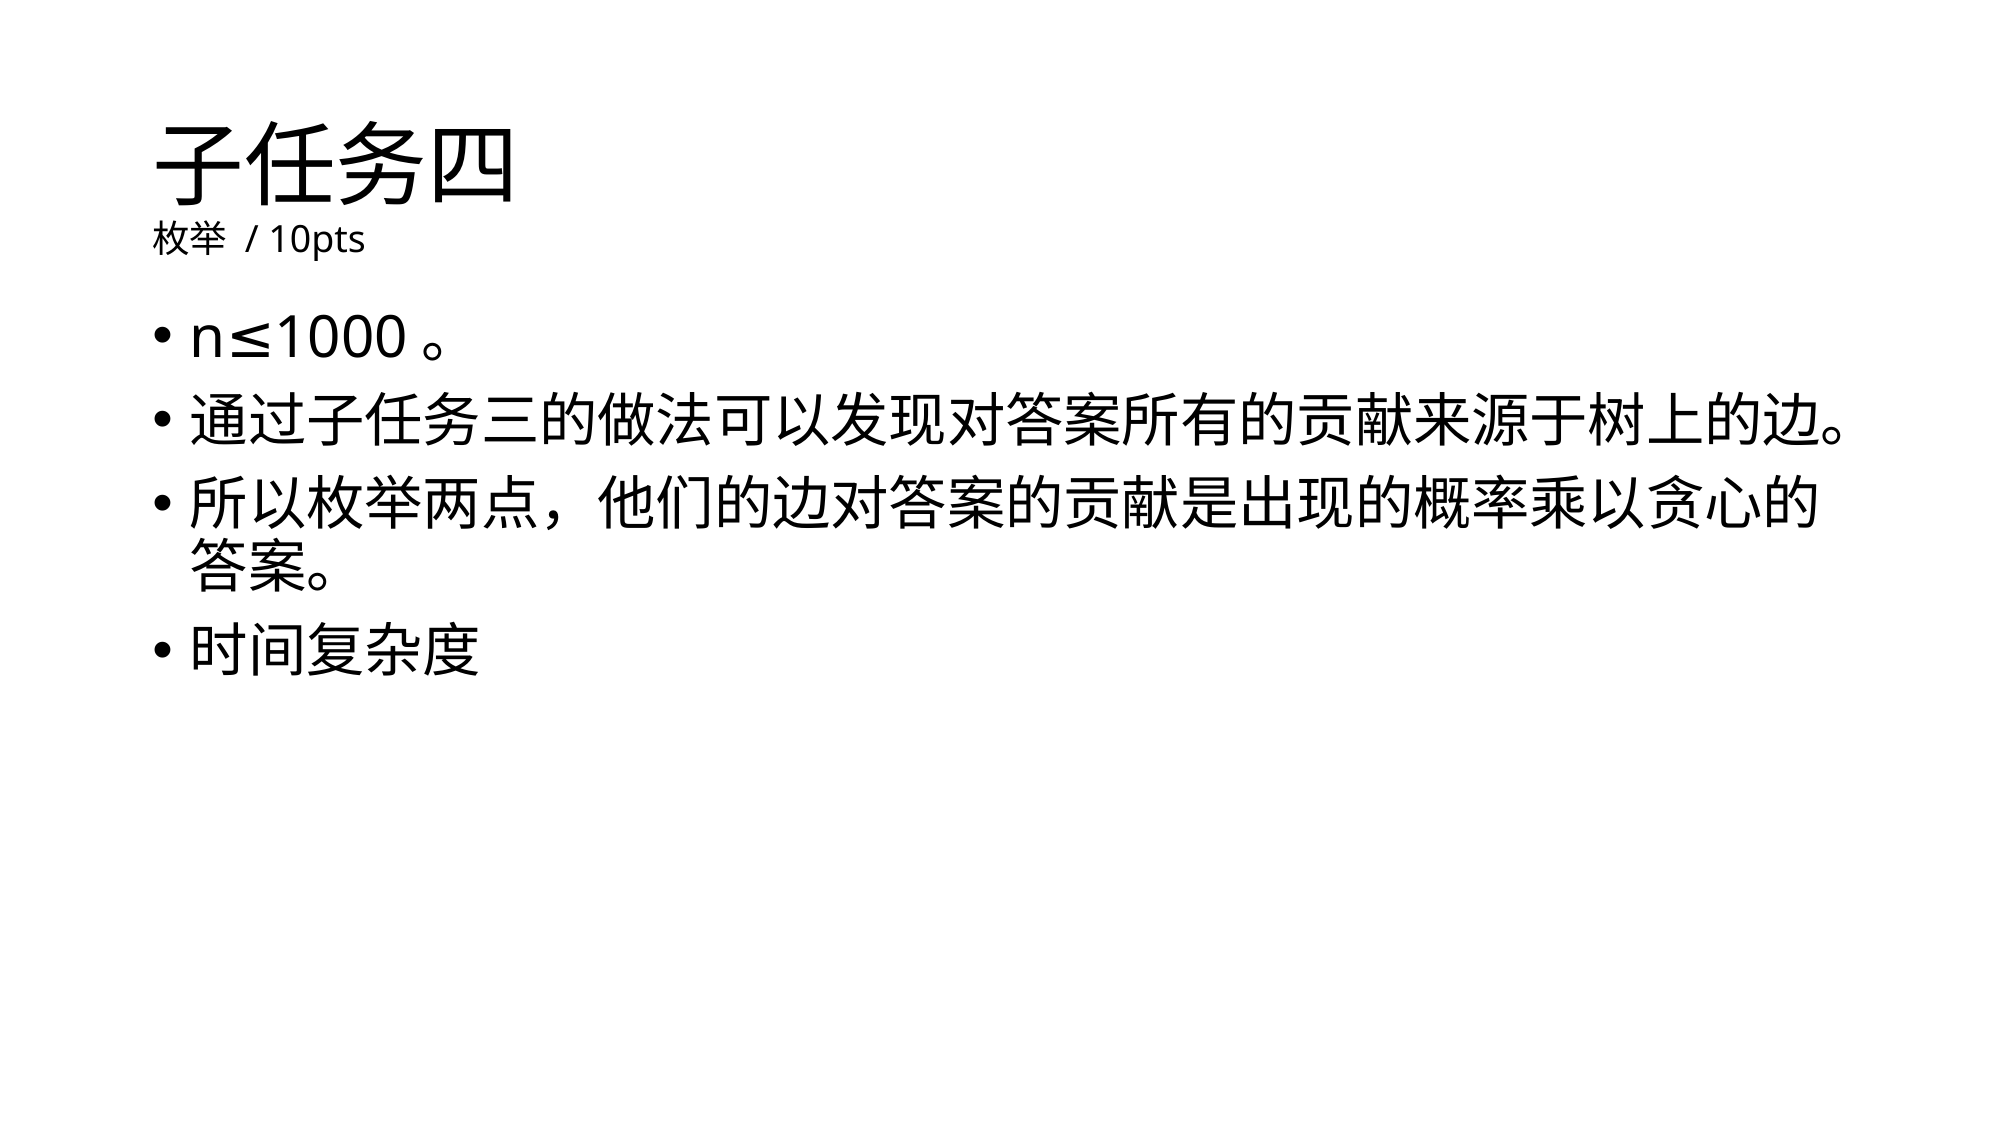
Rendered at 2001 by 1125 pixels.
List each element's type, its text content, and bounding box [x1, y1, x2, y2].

title 子任务四 [137, 59, 1863, 278]
text_box 枚举 / 10pts [137, 207, 1138, 268]
